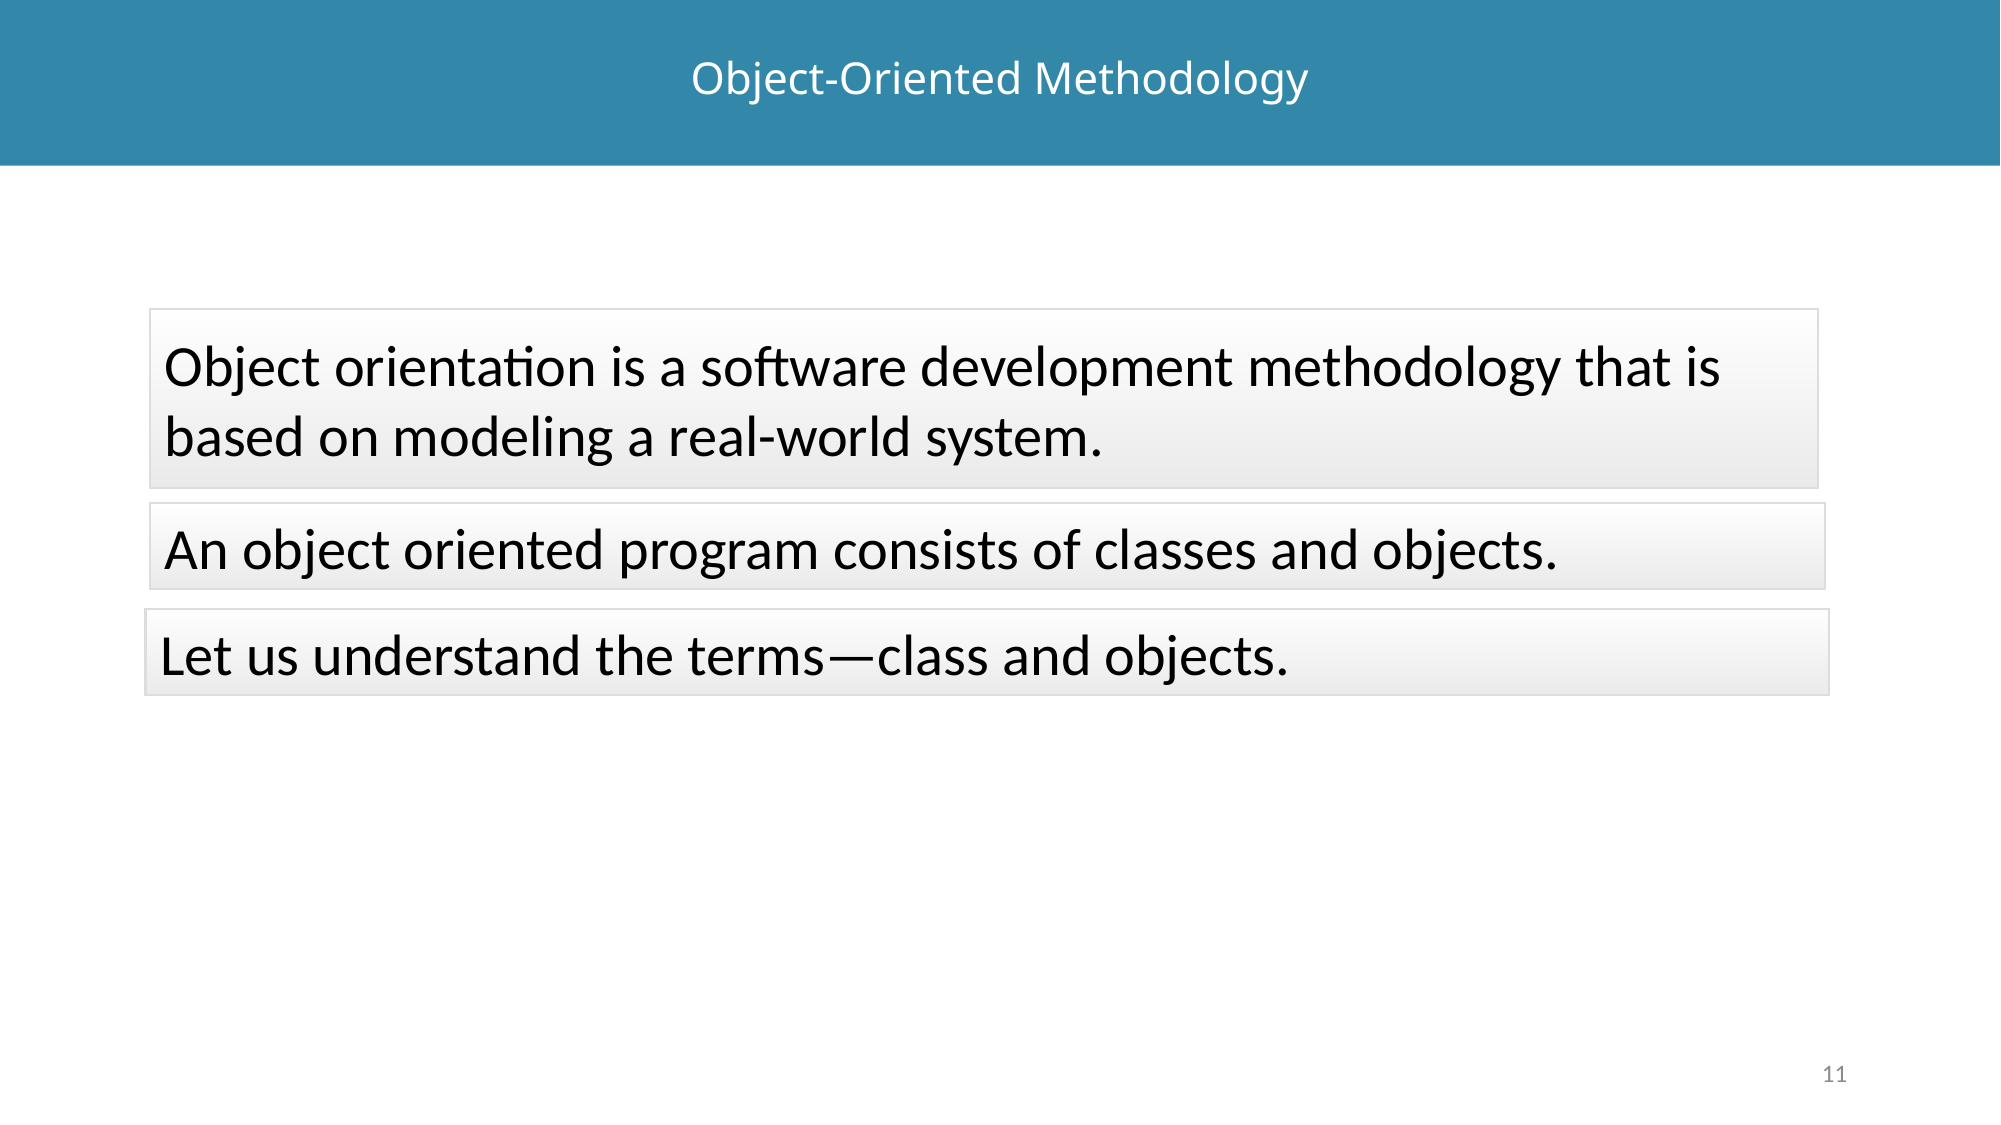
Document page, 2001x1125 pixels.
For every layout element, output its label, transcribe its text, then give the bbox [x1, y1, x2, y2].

title Object-Oriented Methodology [0, 0, 2000, 166]
text_box An object oriented program consists of classes and objects. [150, 503, 1825, 589]
text_box Let us understand the terms—class and objects. [145, 609, 1830, 695]
text_box Object orientation is a software development methodology that is based on modeling a real-world system. [150, 309, 1818, 488]
slide_number 11 [1412, 1042, 1863, 1103]
